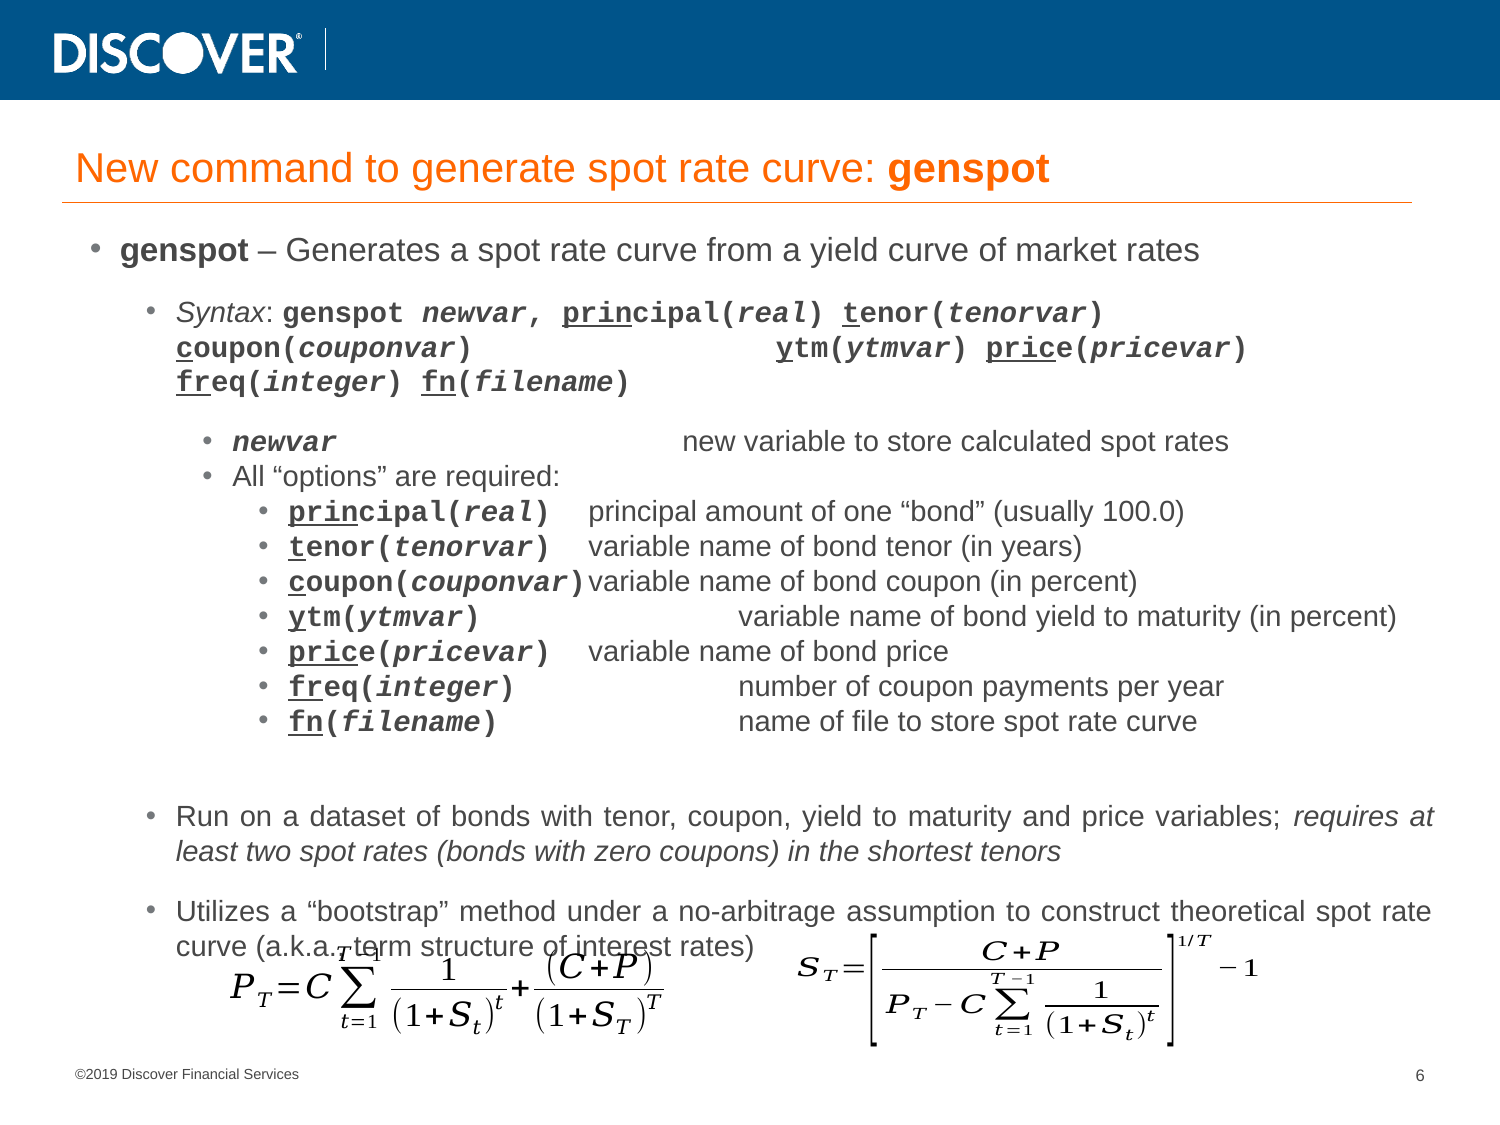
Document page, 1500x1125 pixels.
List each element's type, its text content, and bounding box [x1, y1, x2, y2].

slide_number 6 [1125, 1064, 1425, 1125]
title New command to generate spot rate curve: genspot [75, 132, 1425, 197]
text_box genspot – Generates a spot rate curve from a yield curve of market rates Syntax: genspot newvar, principal(real) tenor(tenorvar) coupon(couponvar) ytm(ytmvar) price(pricevar) freq(integer) fn(filename) newvar new variable to store calculated spot rates All “options” are required: principal(real) principal amount of one “bond” (usually 100.0) tenor(tenorvar) variable name of bond tenor (in years) coupon(couponvar) variable name of bond coupon (in percent) ytm(ytmvar) variable name of bond yield to maturity (in percent) price(pricevar) variable name of bond price freq(integer) number of coupon payments per year fn(filename) name of file to store spot rate curve Run on a dataset of bonds with tenor, coupon, yield to maturity and price variables; requires at least two spot rates (bonds with zero coupons) in the shortest tenors Utilizes a “bootstrap” method under a no-arbitrage assumption to construct theoretical spot rate curve (a.k.a., term structure of interest rates) [74, 220, 1449, 970]
picture [15, 0, 341, 113]
footer ©2019 Discover Financial Services [75, 1064, 375, 1125]
